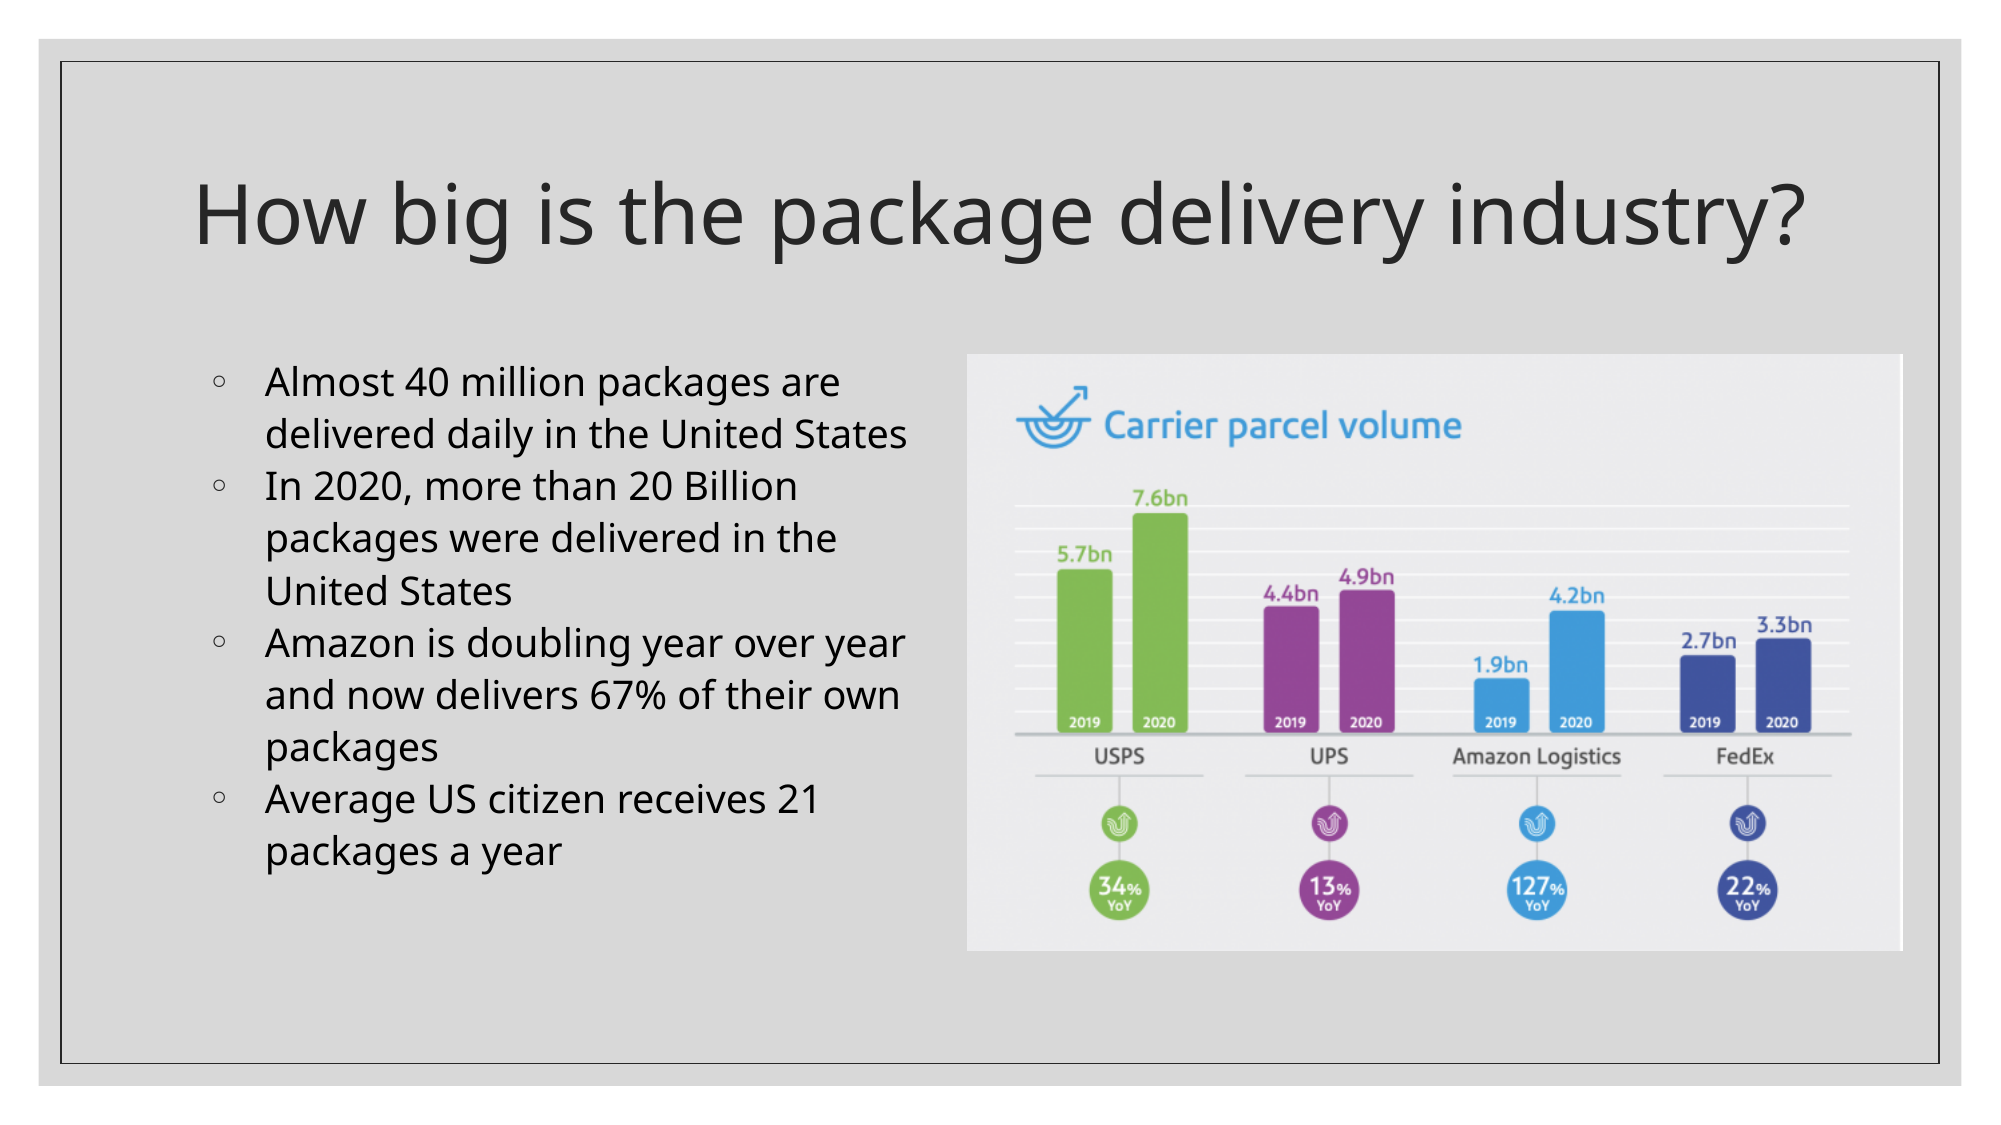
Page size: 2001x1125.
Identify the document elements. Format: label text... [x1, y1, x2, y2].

list Almost 40 million packages are delivered daily in the United States In 2020, more than 20 Billion packages were delivered in the United States Amazon is doubling year over year and now delivers 67% of their own packages Average US citizen receives 21 packages a year [174, 345, 940, 960]
picture [967, 354, 1904, 951]
title How big is the package delivery industry? [174, 105, 1825, 331]
